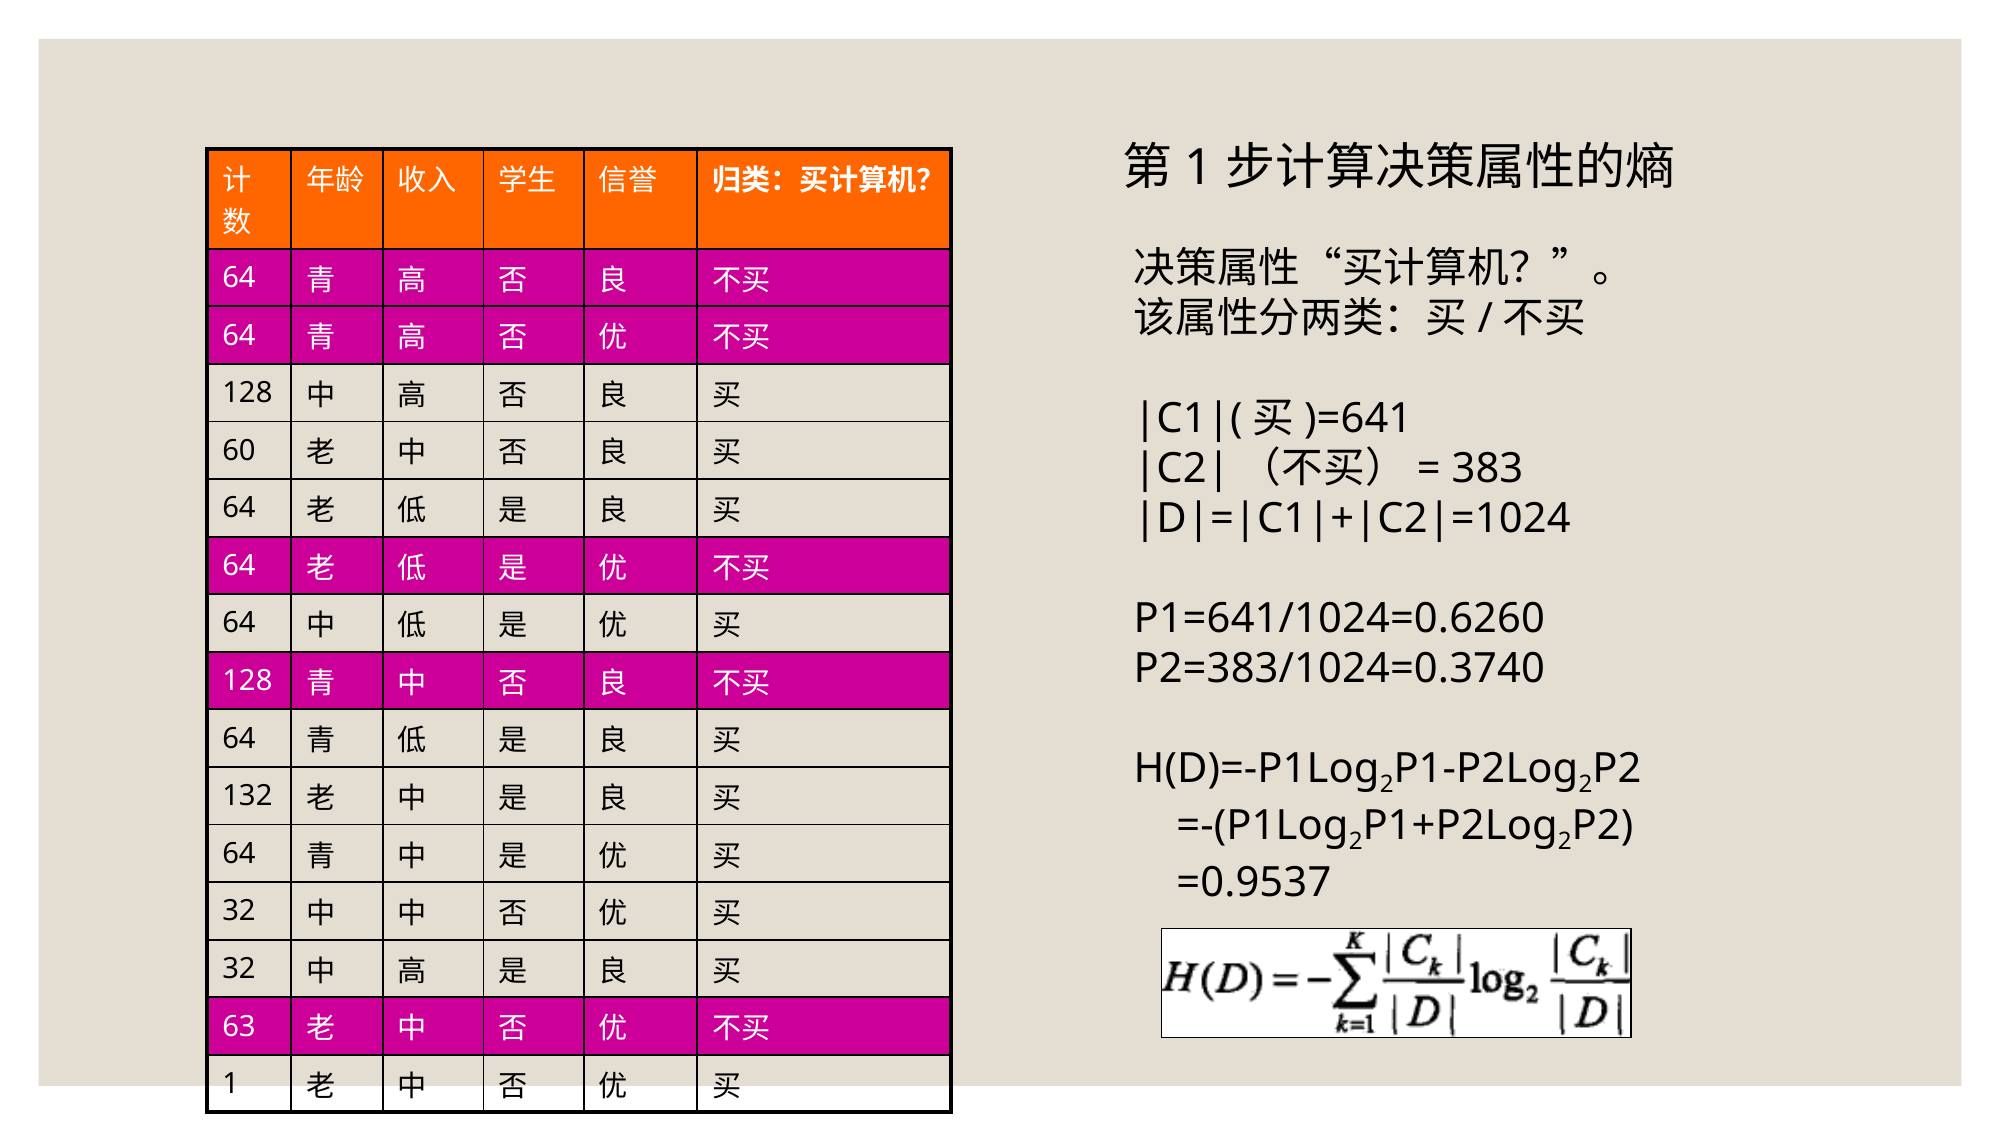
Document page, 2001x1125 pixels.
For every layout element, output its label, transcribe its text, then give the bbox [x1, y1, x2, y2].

table_cell 不买 [698, 538, 949, 593]
table_header 年龄 [292, 151, 382, 248]
table_cell 青 [292, 710, 382, 766]
table_cell 低 [384, 595, 483, 651]
table_cell 是 [484, 538, 583, 593]
table_cell 低 [384, 480, 483, 536]
table_cell 64 [209, 538, 290, 593]
table_header 信誉 [585, 151, 696, 248]
table_cell 买 [698, 422, 949, 478]
picture [1161, 929, 1631, 1037]
table_cell 优 [585, 883, 696, 939]
table_cell 老 [292, 480, 382, 536]
table_cell 64 [209, 250, 290, 305]
table_cell 是 [484, 595, 583, 651]
table_cell 32 [209, 941, 290, 996]
table_cell 老 [292, 538, 382, 593]
table_cell 64 [209, 825, 290, 881]
table_cell 青 [292, 653, 382, 708]
table_cell 中 [384, 883, 483, 939]
table_cell 中 [384, 768, 483, 824]
table_header 计数 [209, 151, 290, 248]
table_cell 是 [484, 768, 583, 824]
table_cell 是 [484, 941, 583, 996]
table_cell 高 [384, 250, 483, 305]
table_cell 不买 [698, 307, 949, 363]
table_cell 优 [585, 595, 696, 651]
table_cell 不买 [698, 998, 949, 1054]
table_cell 良 [585, 480, 696, 536]
table_cell 中 [292, 365, 382, 421]
table_cell 128 [209, 365, 290, 421]
table_cell 高 [384, 941, 483, 996]
table_cell 买 [698, 1056, 949, 1110]
table_cell 买 [698, 825, 949, 881]
text_box 第1步计算决策属性的熵 [1107, 127, 1690, 202]
table_cell 中 [384, 653, 483, 708]
table_cell 青 [292, 307, 382, 363]
table_cell 64 [209, 480, 290, 536]
table_cell 中 [292, 883, 382, 939]
table_cell 中 [384, 825, 483, 881]
table_cell 1 [209, 1056, 290, 1110]
table_cell 64 [209, 595, 290, 651]
table_cell 否 [484, 653, 583, 708]
table_cell 否 [484, 422, 583, 478]
table_cell 买 [698, 941, 949, 996]
table_cell 是 [484, 480, 583, 536]
table_cell 低 [384, 538, 483, 593]
table_cell 高 [384, 307, 483, 363]
table_cell 优 [585, 825, 696, 881]
table_cell 中 [292, 595, 382, 651]
table_cell 买 [698, 883, 949, 939]
table_cell 良 [585, 250, 696, 305]
table_cell 否 [484, 365, 583, 421]
table_cell 低 [384, 710, 483, 766]
table_cell 良 [585, 422, 696, 478]
table_cell 老 [292, 768, 382, 824]
table_cell 中 [384, 1056, 483, 1110]
table_cell 良 [585, 653, 696, 708]
table_cell 中 [384, 422, 483, 478]
table_cell 64 [209, 307, 290, 363]
table_cell 老 [292, 998, 382, 1054]
table_cell 老 [292, 1056, 382, 1110]
table_cell 中 [384, 998, 483, 1054]
table_cell 是 [484, 710, 583, 766]
table_cell 否 [484, 250, 583, 305]
table_cell 中 [292, 941, 382, 996]
table_cell 否 [484, 307, 583, 363]
table_header 收入 [384, 151, 483, 248]
table_cell 买 [698, 768, 949, 824]
table_cell 良 [585, 941, 696, 996]
table_header 学生 [484, 151, 583, 248]
table_cell 优 [585, 998, 696, 1054]
table_cell 良 [585, 768, 696, 824]
table_cell 良 [585, 710, 696, 766]
table_cell 高 [384, 365, 483, 421]
table_cell 买 [698, 710, 949, 766]
table_cell 是 [484, 825, 583, 881]
table_cell 老 [292, 422, 382, 478]
table_cell 否 [484, 1056, 583, 1110]
table_header 归类：买计算机？ [698, 151, 949, 248]
table_cell 60 [209, 422, 290, 478]
table_cell 青 [292, 825, 382, 881]
table_cell 优 [585, 1056, 696, 1110]
table_cell 64 [209, 710, 290, 766]
table_cell 132 [209, 768, 290, 824]
table_cell 良 [585, 365, 696, 421]
table_cell 青 [292, 250, 382, 305]
table_cell 买 [698, 480, 949, 536]
table_cell 优 [585, 538, 696, 593]
table_cell 否 [484, 883, 583, 939]
table_cell 否 [484, 998, 583, 1054]
table_cell 63 [209, 998, 290, 1054]
table_cell 不买 [698, 250, 949, 305]
table_cell 买 [698, 595, 949, 651]
table_cell 128 [209, 653, 290, 708]
table_cell 32 [209, 883, 290, 939]
table_cell 买 [698, 365, 949, 421]
table_cell 优 [585, 307, 696, 363]
table_cell 不买 [698, 653, 949, 708]
text_box 决策属性“买计算机？”。 该属性分两类：买/不买 |C1|(买)=641 |C2|（不买）= 383 |D|=|C1|+|C2|=1024 P1=641/1024=0.6260 P2=383/1024=0.3740 H(D)=-P1Log2P1-P2Log2P2 =-(P1Log2P1+P2Log2P2) =0.9537 [1118, 233, 2000, 912]
